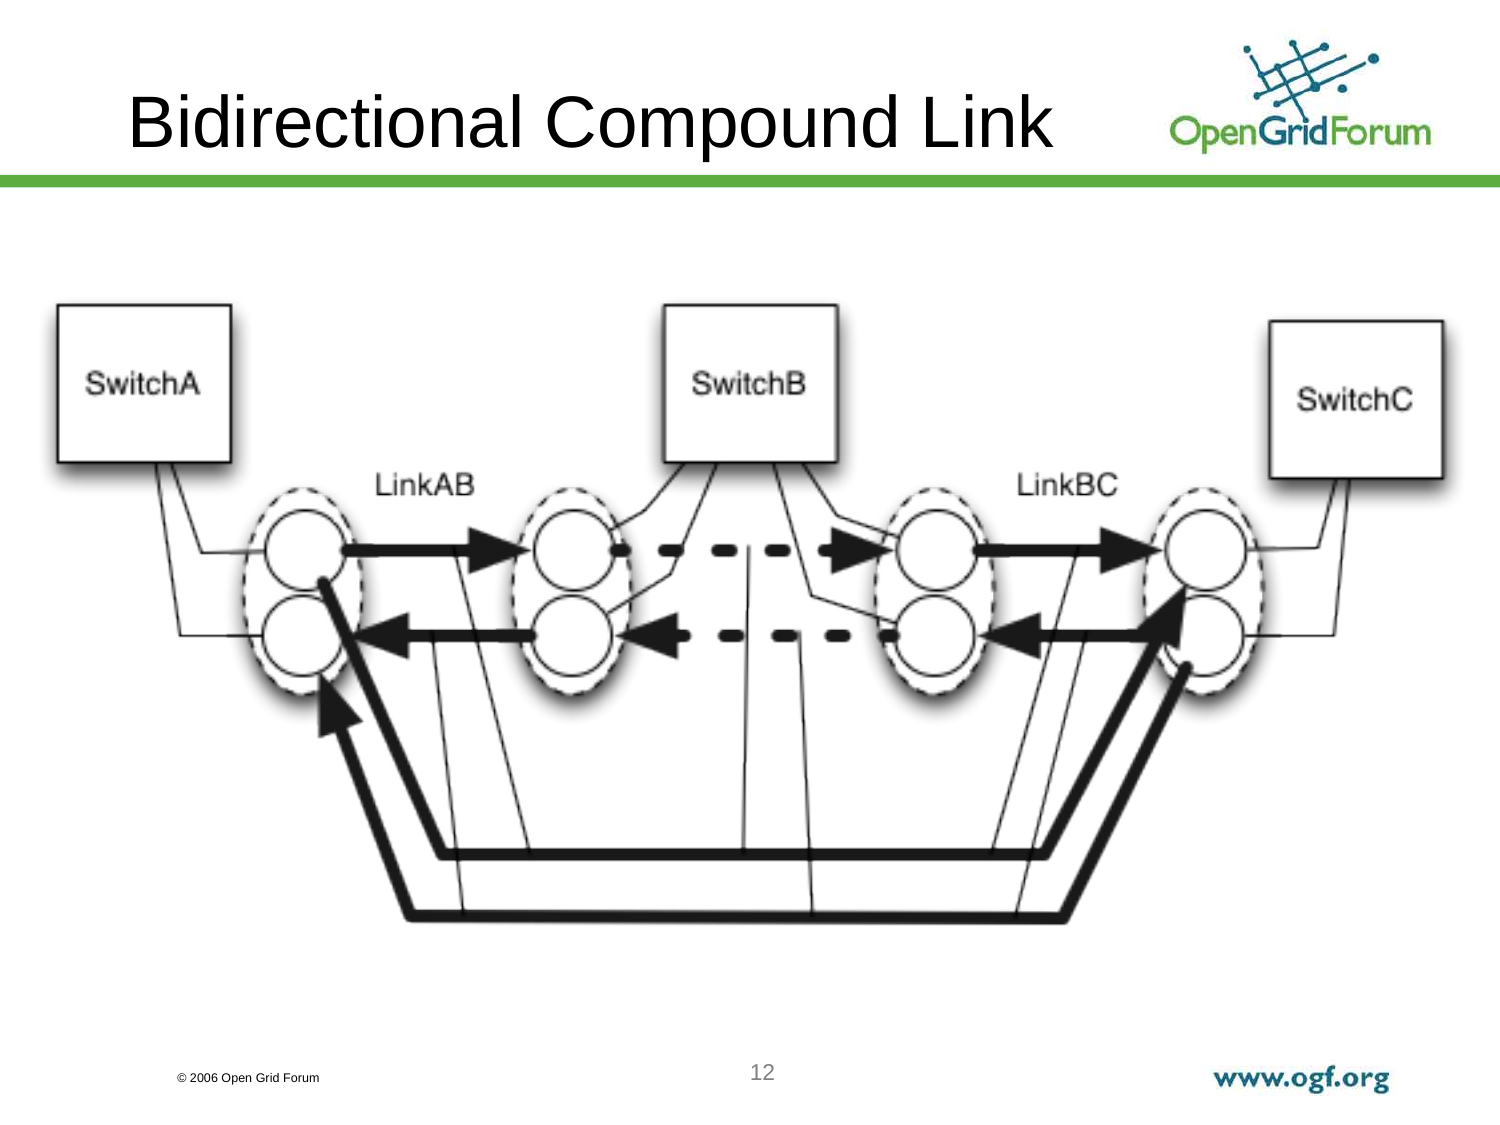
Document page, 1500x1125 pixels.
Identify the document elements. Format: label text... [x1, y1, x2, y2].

picture [0, 0, 1500, 174]
footer 12 [324, 1049, 1201, 1125]
title Bidirectional Compound Link [112, 24, 1388, 213]
picture [0, 188, 1500, 1125]
